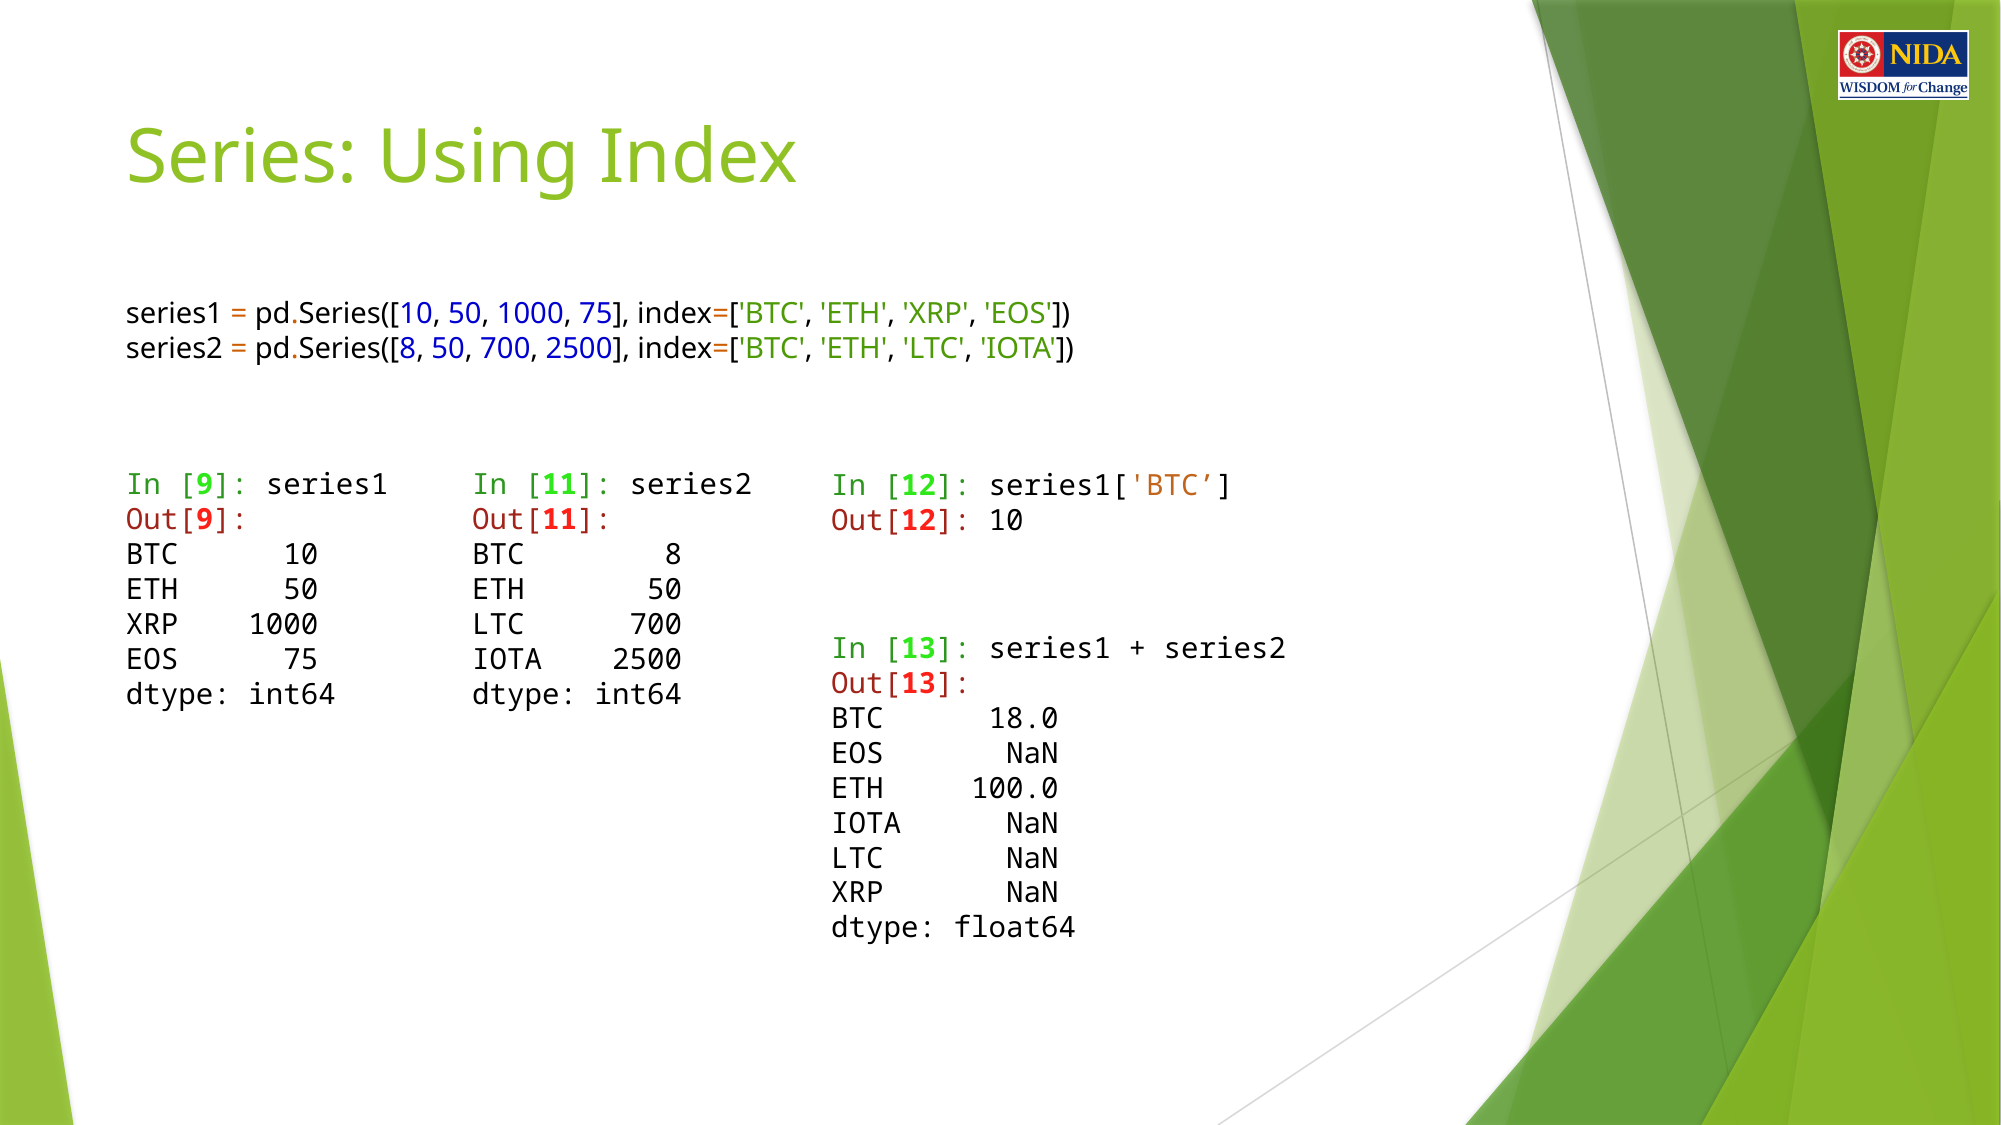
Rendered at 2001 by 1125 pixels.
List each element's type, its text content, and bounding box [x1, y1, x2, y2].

text_box series1 = pd.Series([10, 50, 1000, 75], index=['BTC', 'ETH', 'XRP', 'EOS']) series2 = pd.Series([8, 50, 700, 2500], index=['BTC', 'ETH', 'LTC', 'IOTA']) [111, 286, 1479, 372]
text_box In [12]: series1['BTC’] Out[12]: 10 [816, 458, 1403, 544]
text_box In [11]: series2 Out[11]: BTC 8 ETH 50 LTC 700 IOTA 2500 dtype: int64 [457, 457, 914, 718]
text_box In [13]: series1 + series2 Out[13]: BTC 18.0 EOS NaN ETH 100.0 IOTA NaN LTC NaN XRP NaN dtype: float64 [816, 621, 1416, 952]
text_box In [9]: series1 Out[9]: BTC 10 ETH 50 XRP 1000 EOS 75 dtype: int64 [111, 457, 457, 718]
picture [1838, 30, 1969, 100]
title Series: Using Index [111, 99, 1522, 317]
